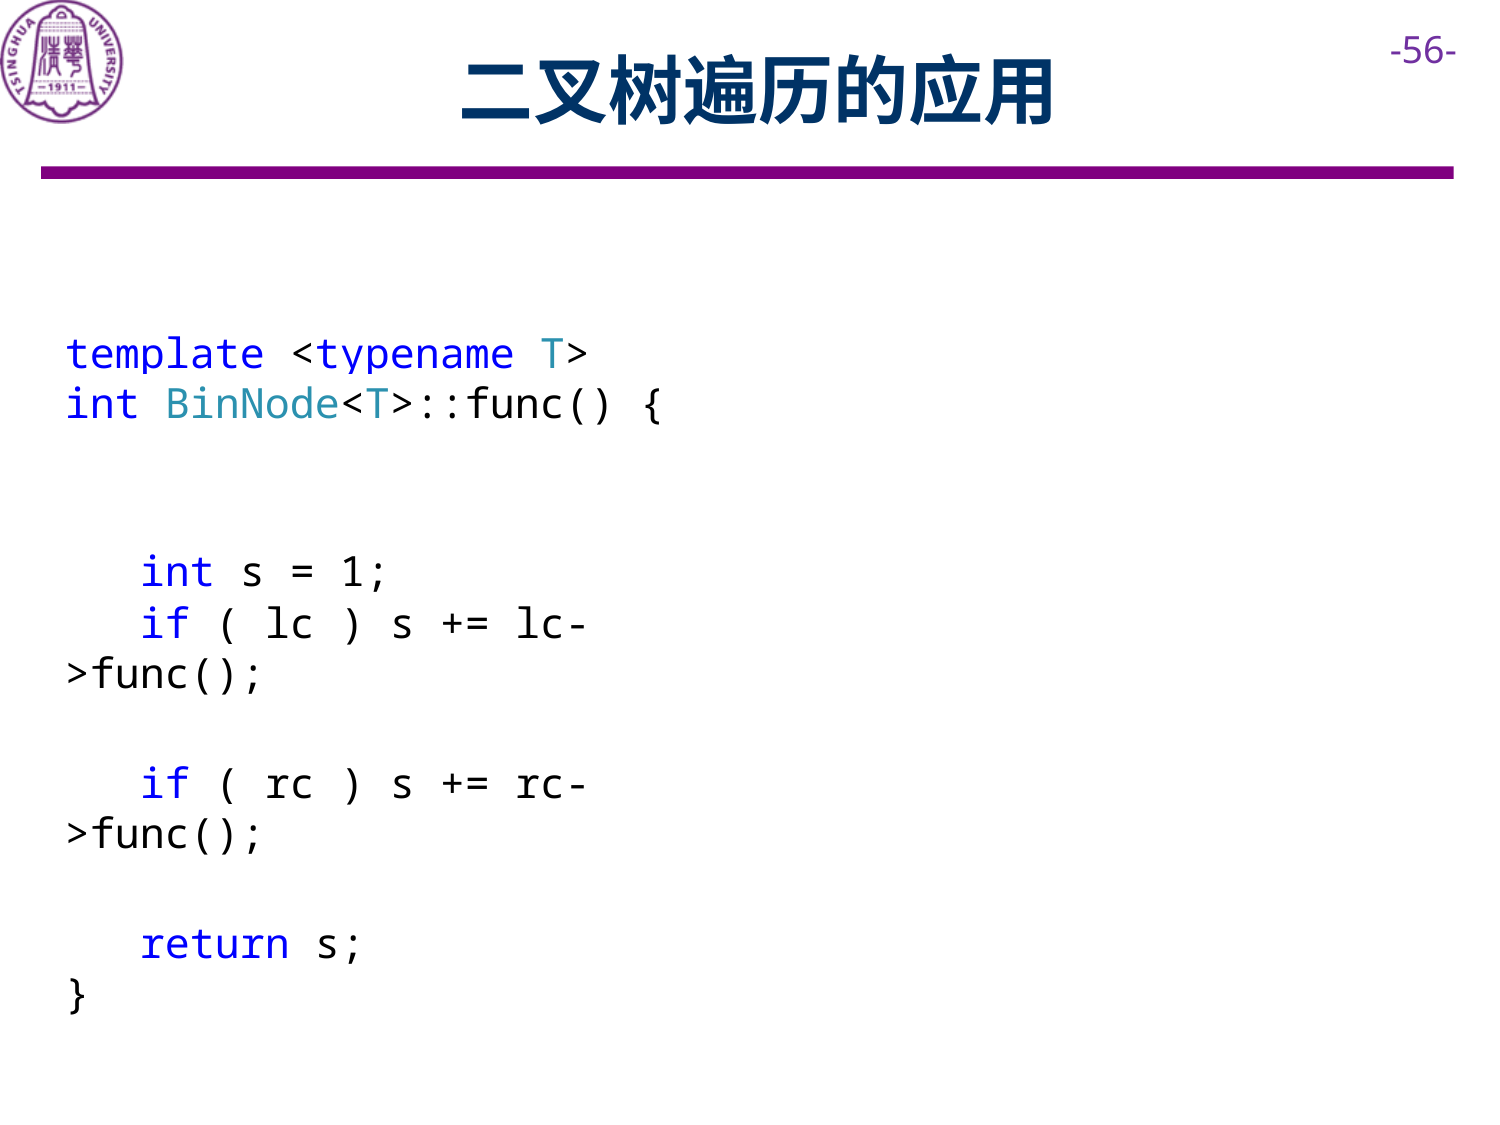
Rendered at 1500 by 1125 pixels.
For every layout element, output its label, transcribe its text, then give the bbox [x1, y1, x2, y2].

title 二叉树遍历的应用 [135, 13, 1383, 165]
text_box template <typename T> int BinNode<T>::func() { //以当前节点为根的子树规模 int s = 1; //计入本身 if ( lc ) s += lc->func(); //递归计入左子树规模 if ( rc ) s += rc->func(); //递归计入右子树规模 return s; } [50, 318, 763, 1024]
picture [0, 0, 124, 124]
